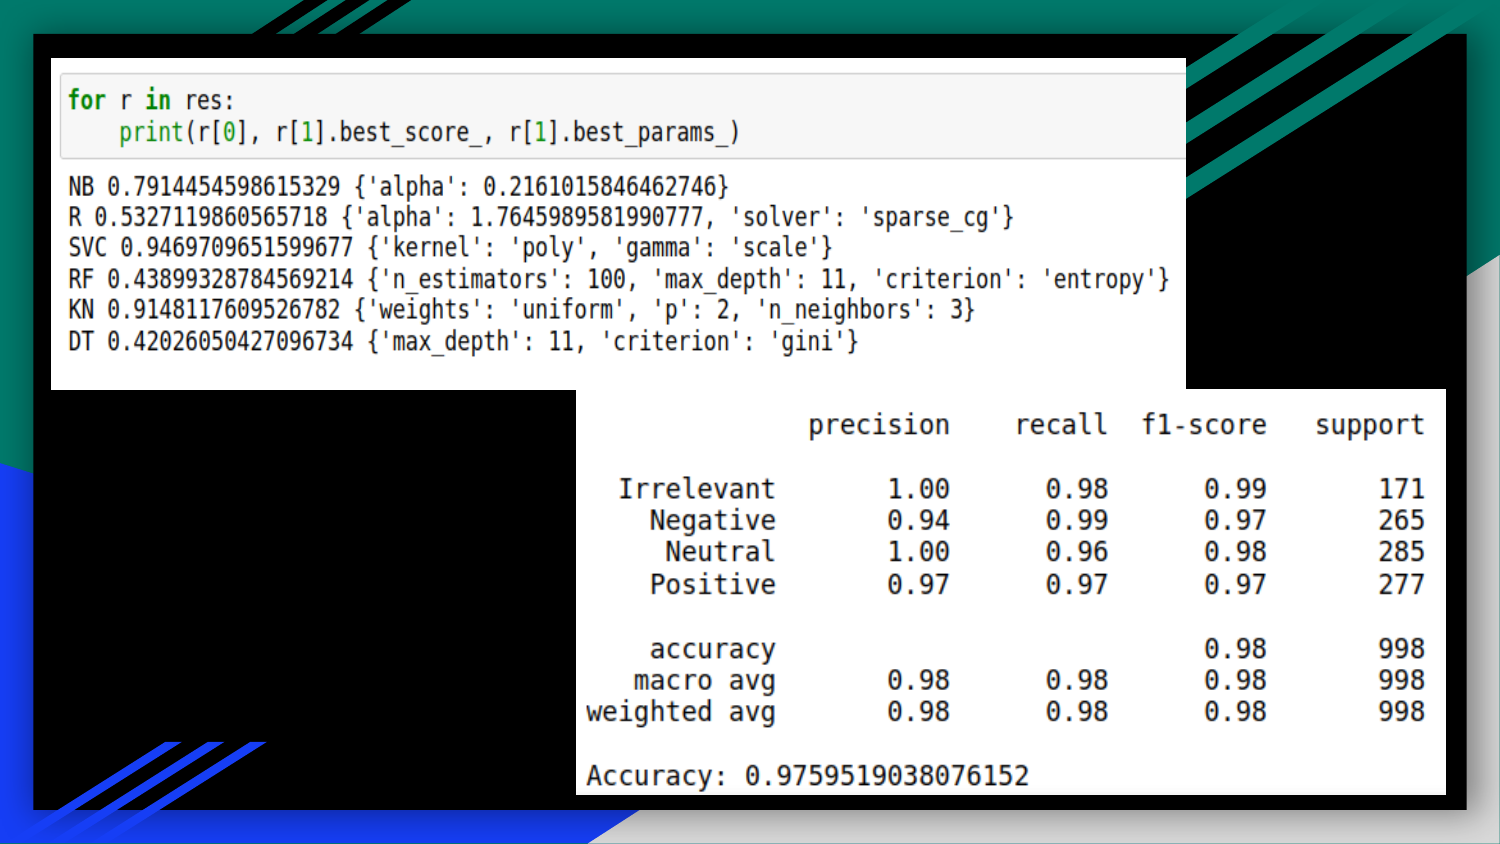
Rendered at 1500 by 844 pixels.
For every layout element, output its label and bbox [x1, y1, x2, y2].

picture [51, 57, 1446, 795]
